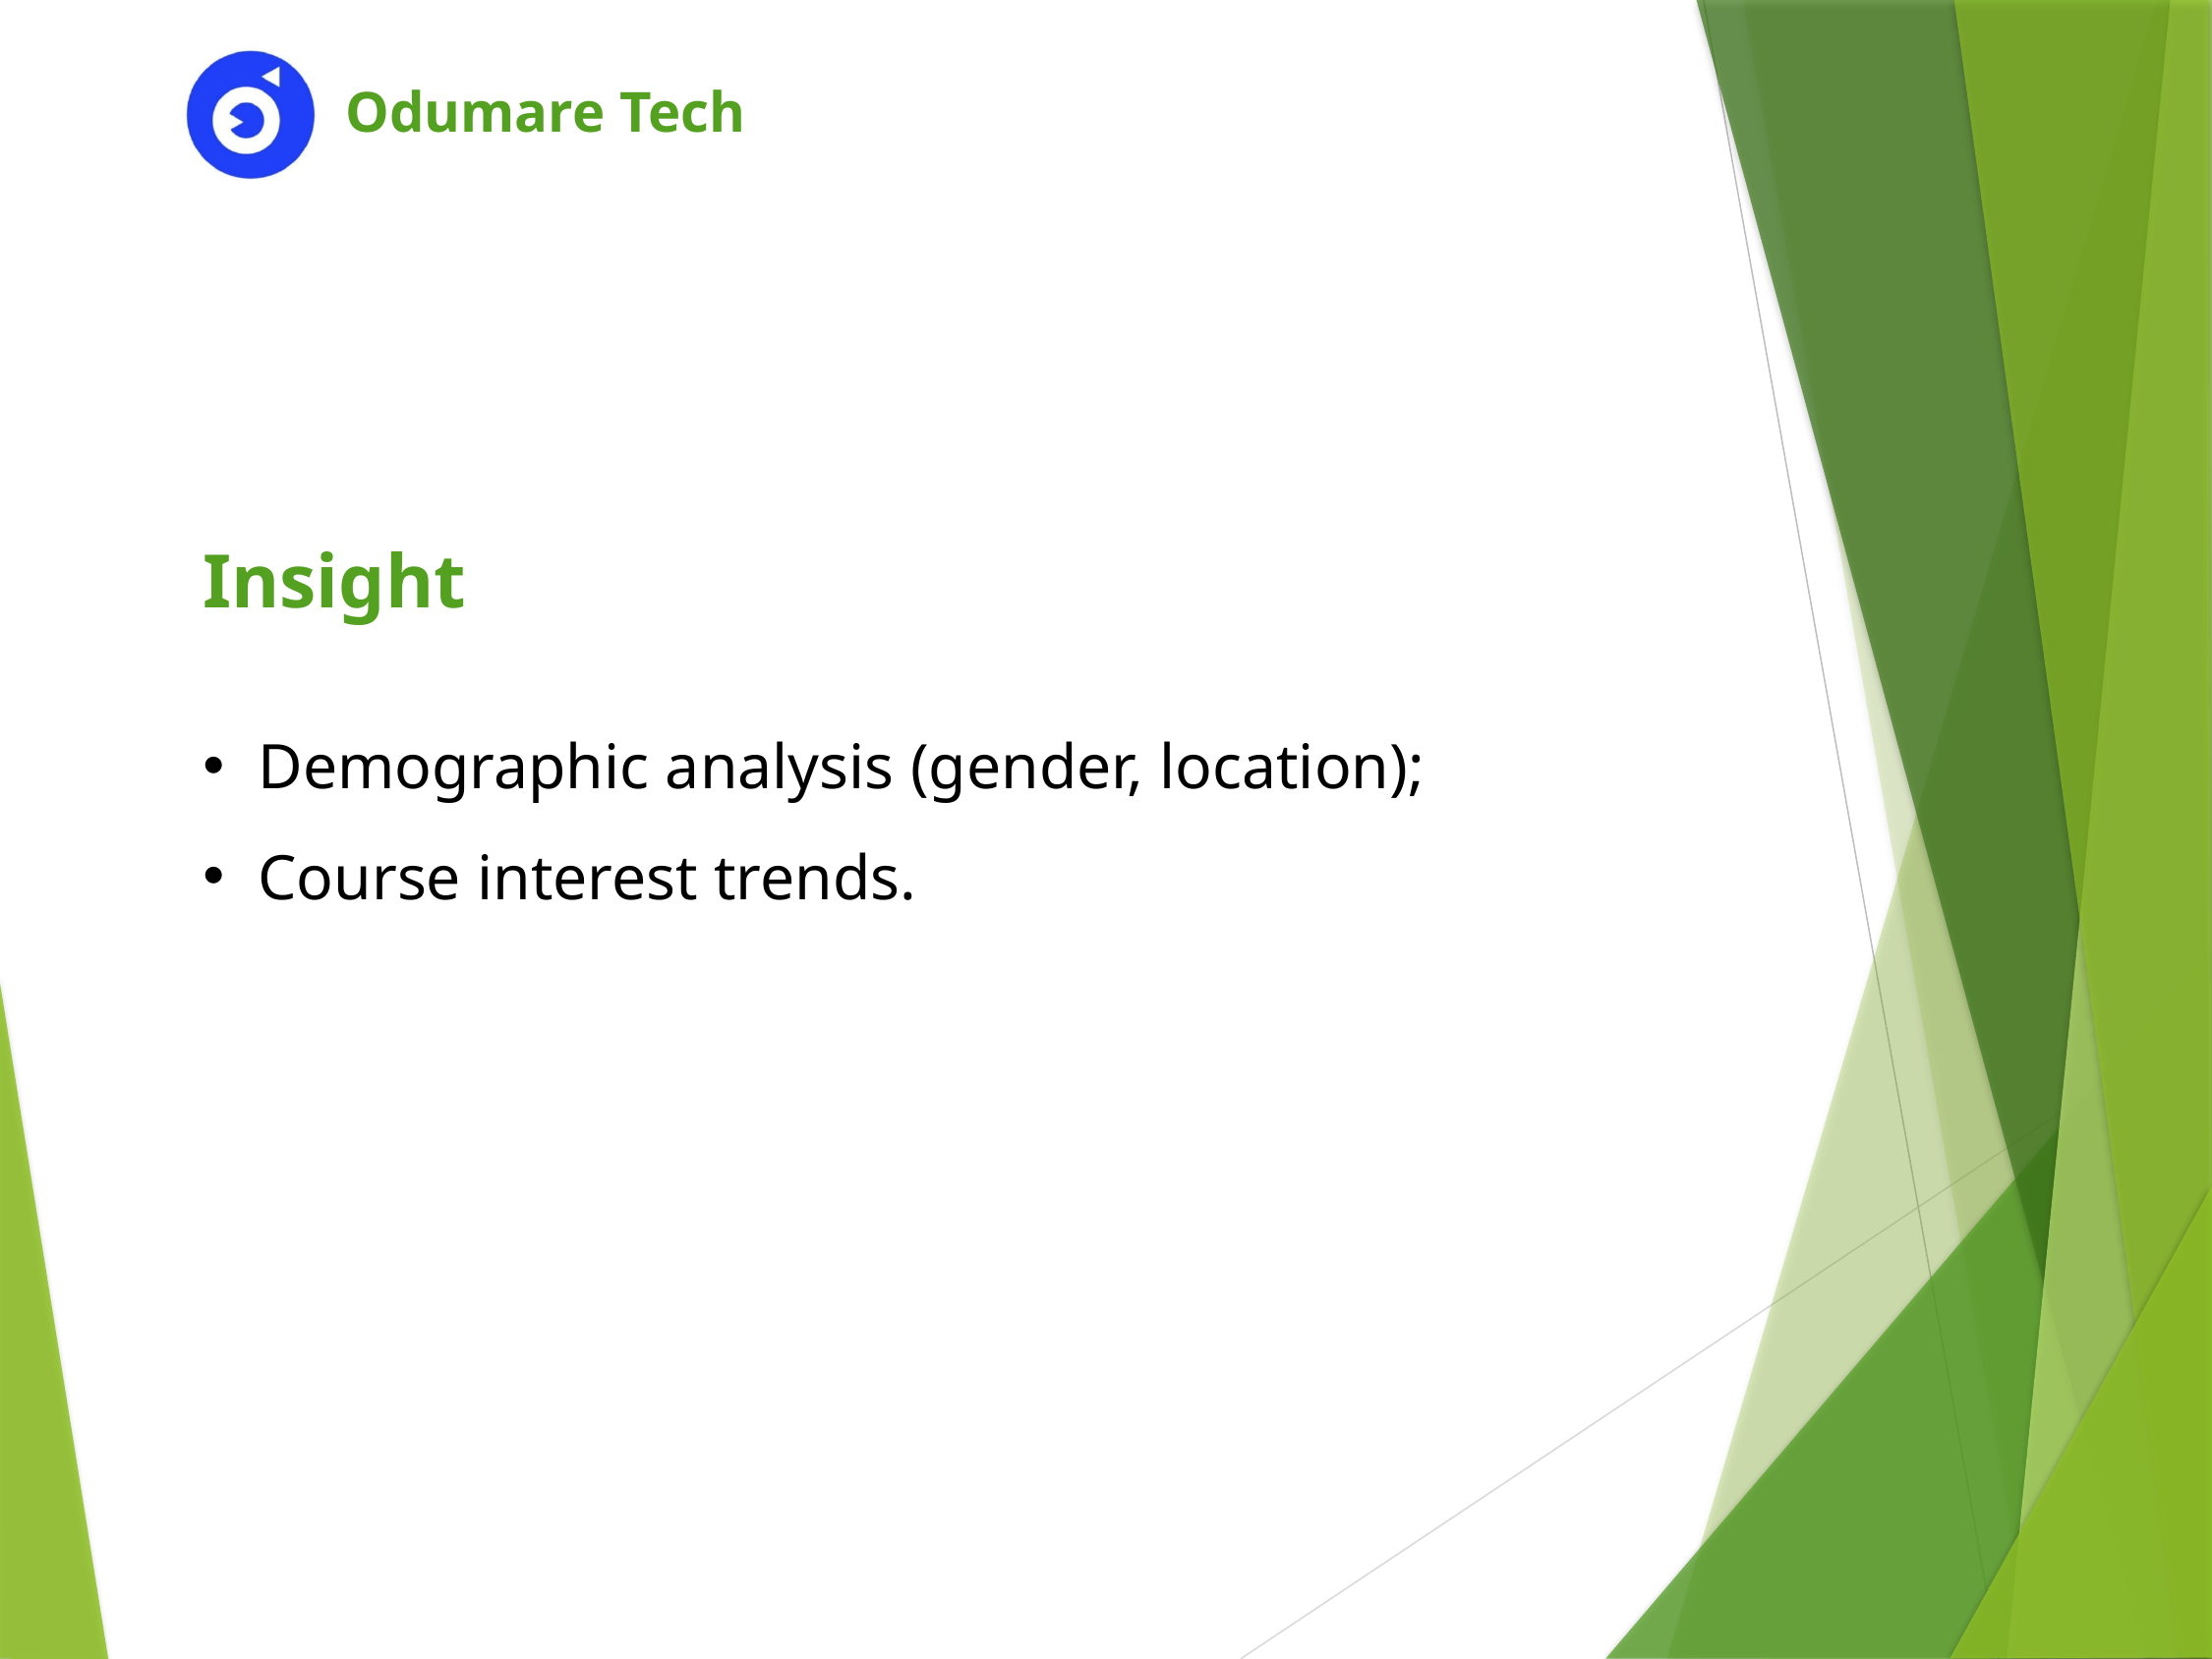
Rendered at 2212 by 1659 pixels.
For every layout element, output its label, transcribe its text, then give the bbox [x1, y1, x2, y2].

text_box Odumare Tech [345, 93, 795, 143]
text_box Demographic analysis (gender, location); Course interest trends. [203, 691, 1963, 912]
picture [158, 27, 341, 208]
text_box Insight [203, 534, 1116, 623]
